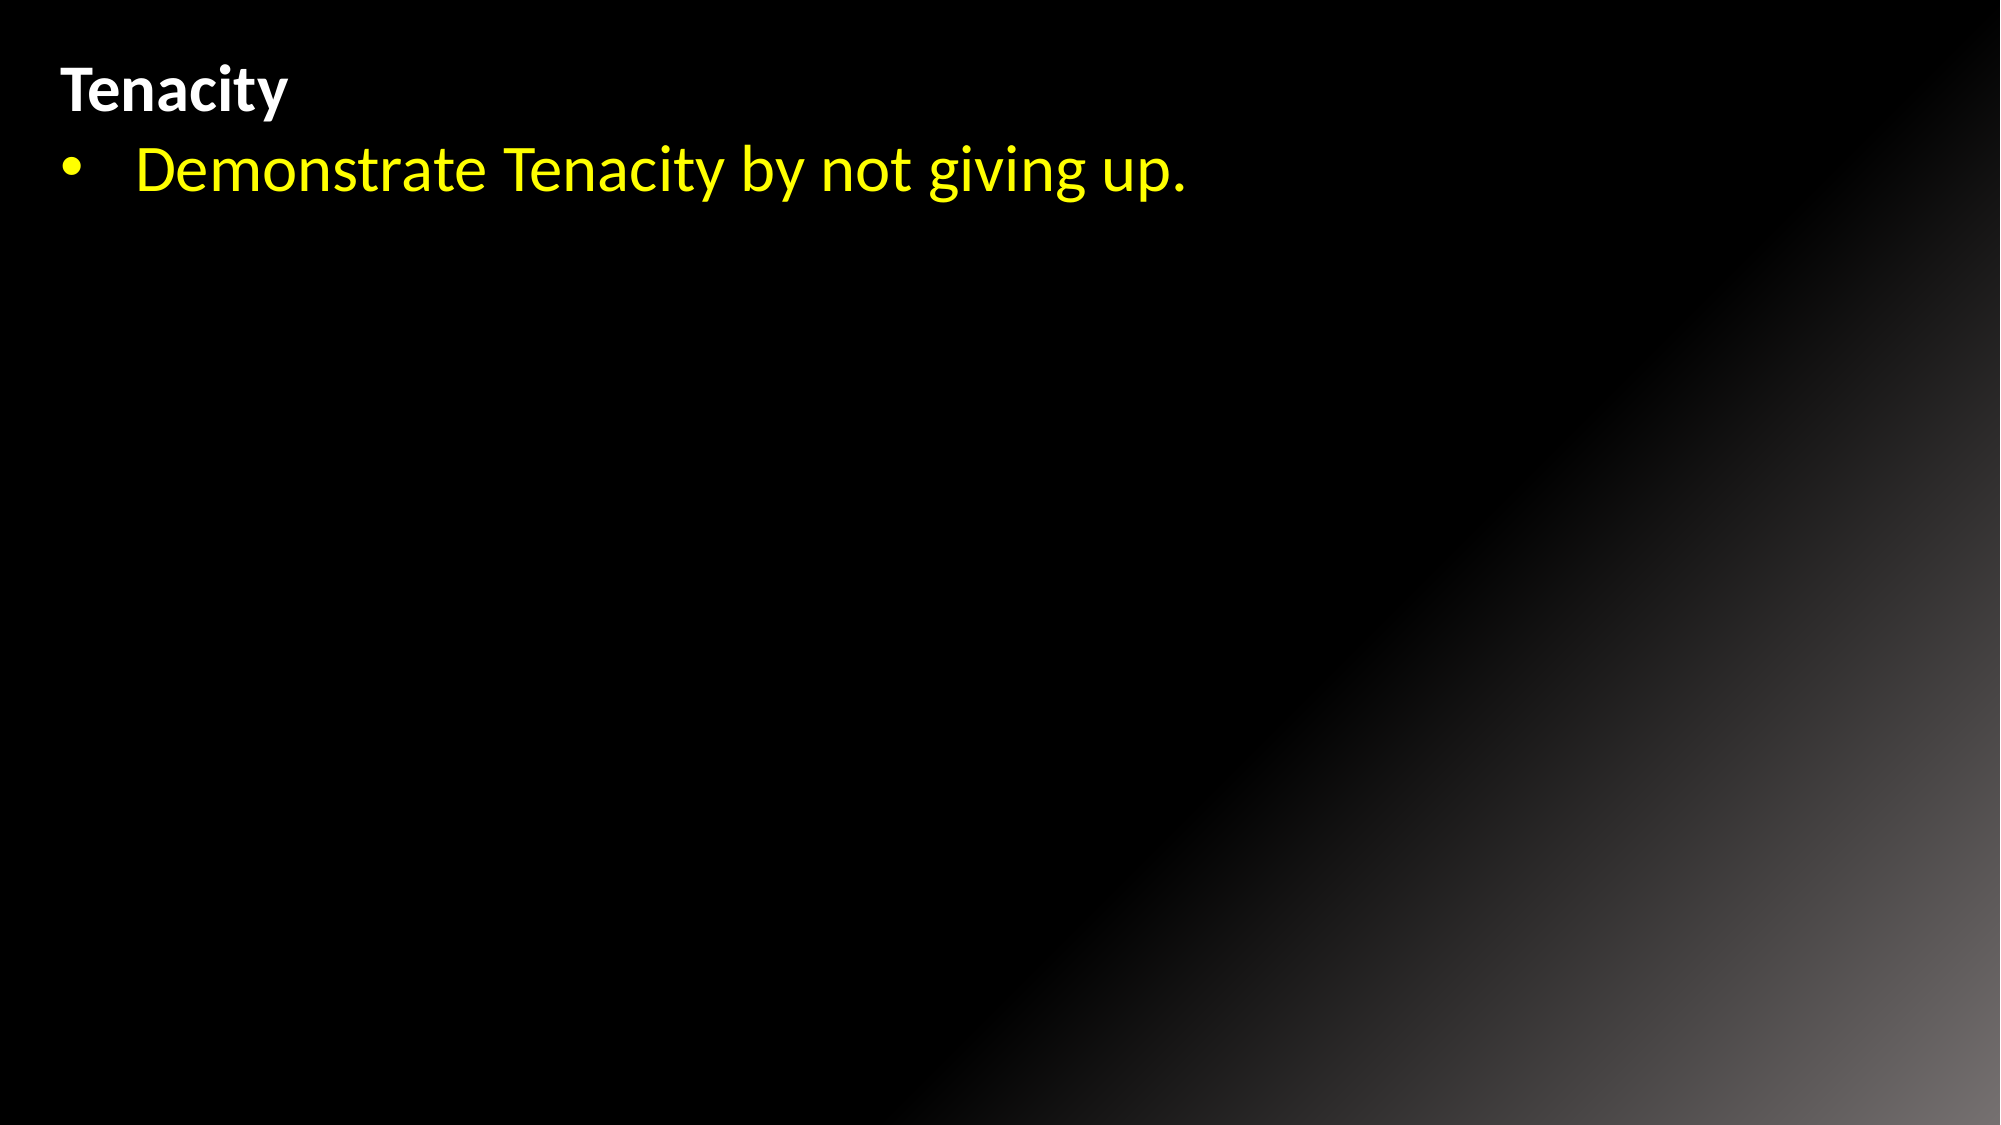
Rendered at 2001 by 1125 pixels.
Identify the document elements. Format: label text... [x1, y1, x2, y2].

text_box Tenacity Demonstrate Tenacity by not giving up. [0, 0, 2000, 1125]
